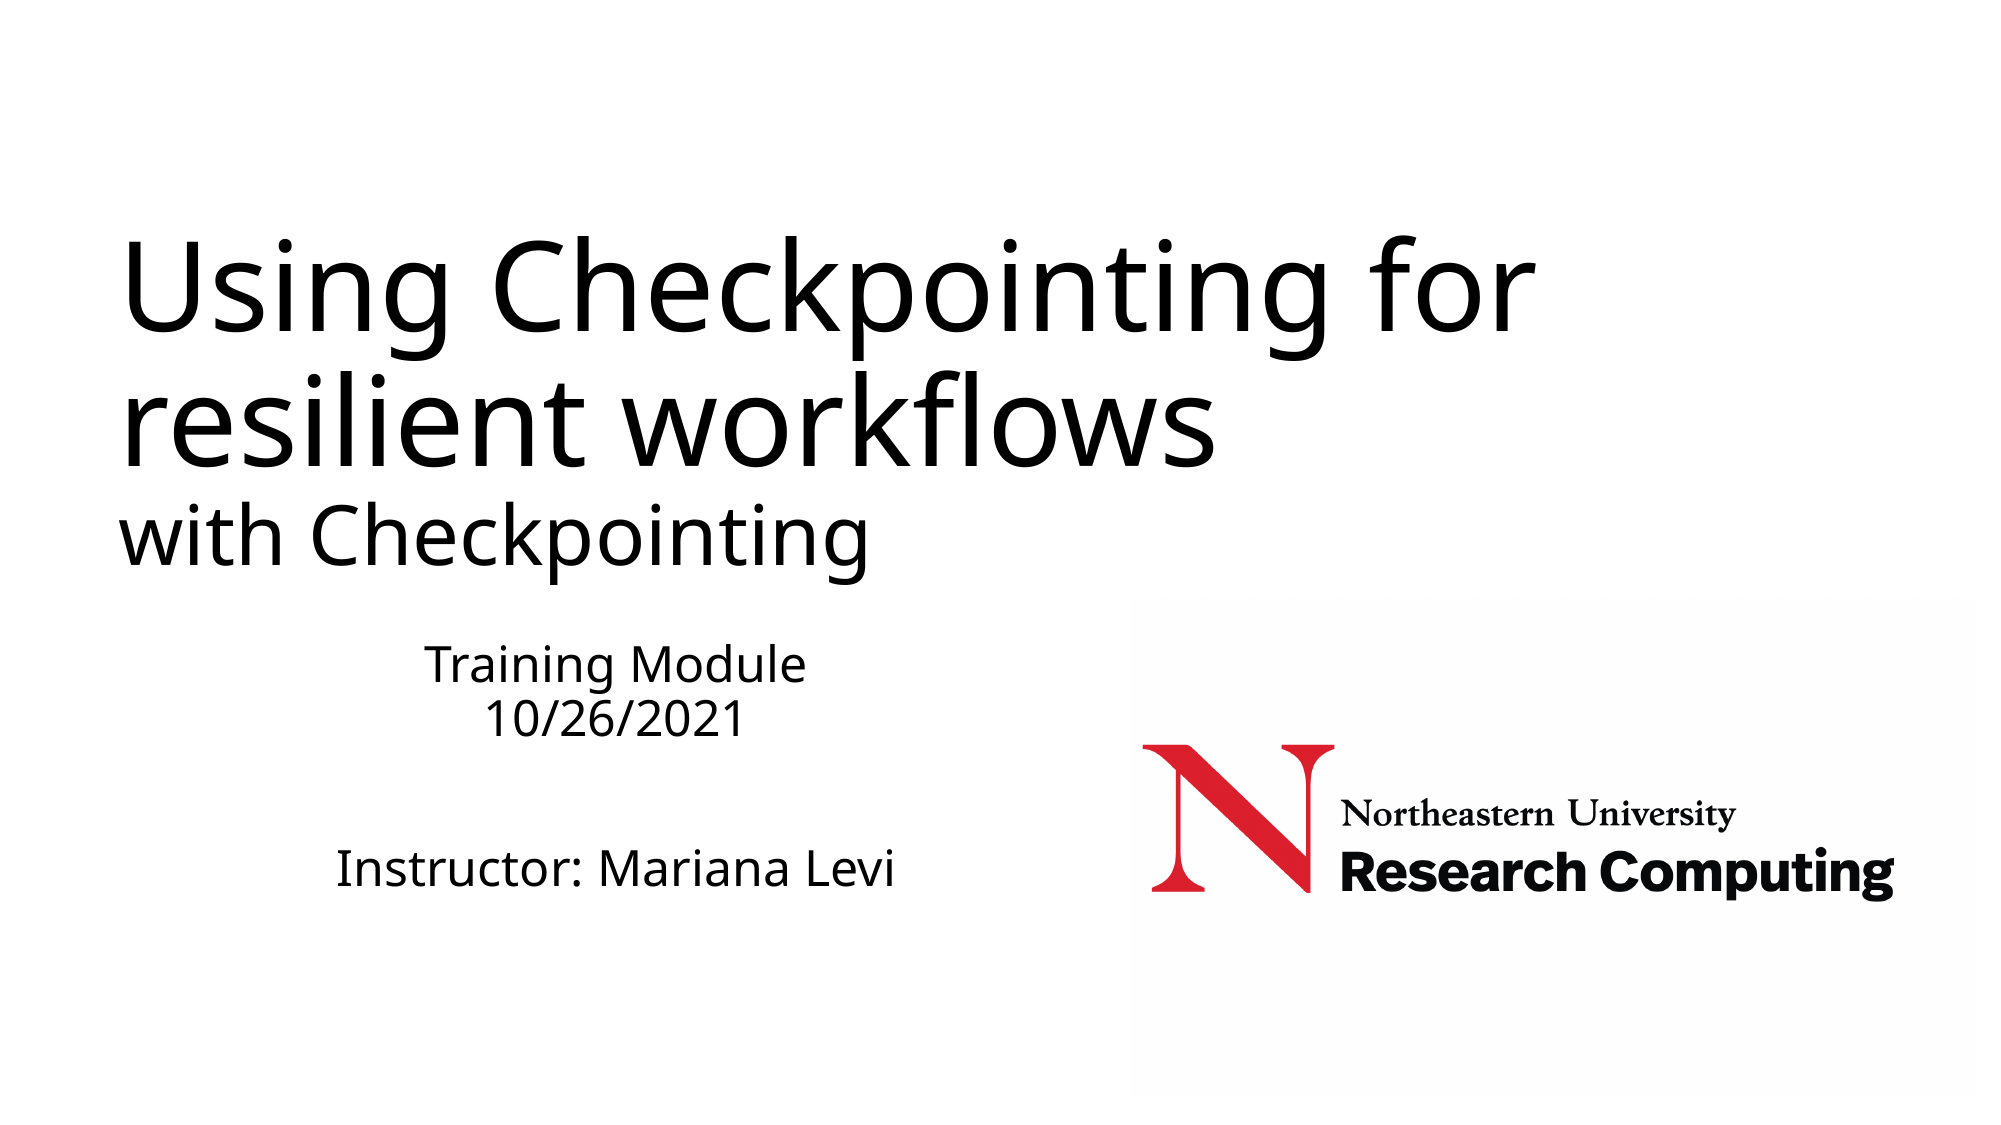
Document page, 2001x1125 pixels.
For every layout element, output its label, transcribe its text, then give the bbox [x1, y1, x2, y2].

picture [1130, 595, 1975, 1096]
title Using Checkpointing for resilient workflows with Checkpointing [103, 184, 1695, 591]
subtitle Training Module 10/26/2021 Instructor: Mariana Levi [127, 631, 1106, 941]
